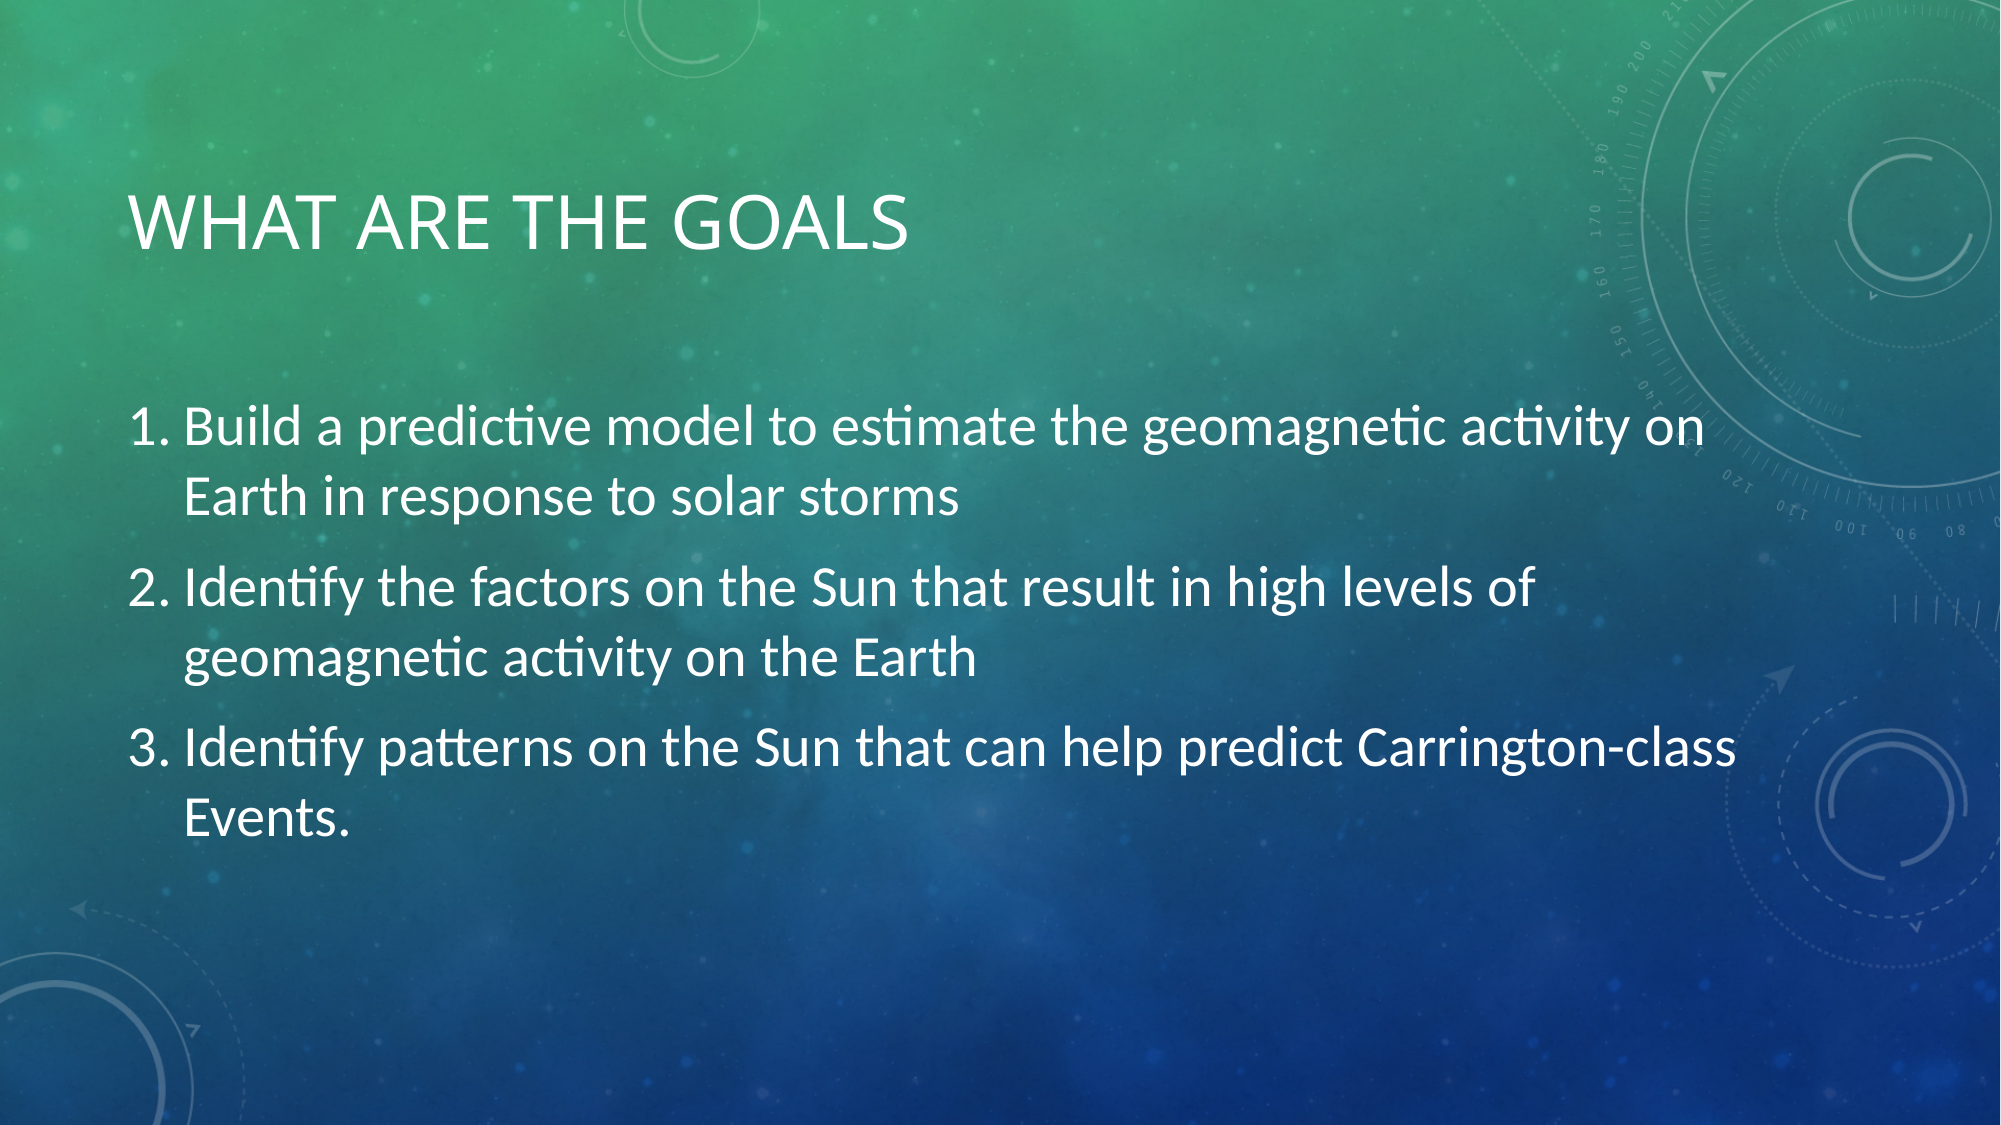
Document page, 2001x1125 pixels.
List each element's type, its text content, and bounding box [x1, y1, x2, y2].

list Build a predictive model to estimate the geomagnetic activity on Earth in response to solar storms Identify the factors on the Sun that result in high levels of geomagnetic activity on the Earth Identify patterns on the Sun that can help predict Carrington-class Events. [112, 351, 1775, 950]
picture [0, 0, 2001, 1125]
title What are the goals [112, 99, 1775, 339]
